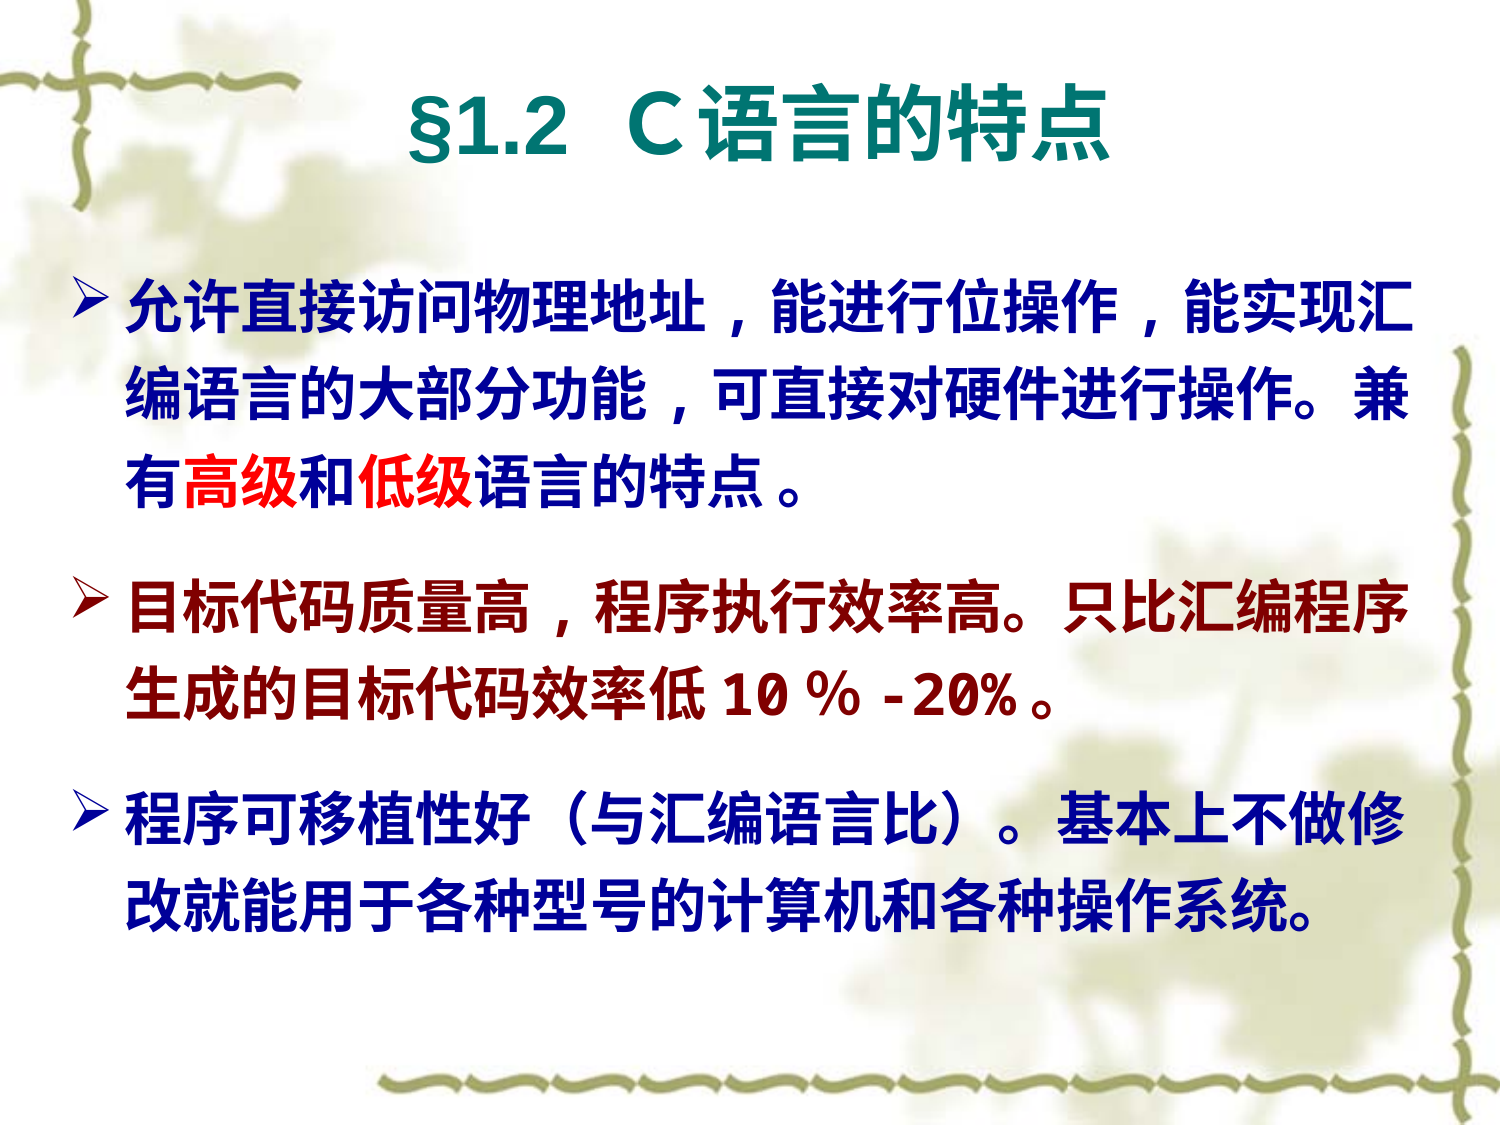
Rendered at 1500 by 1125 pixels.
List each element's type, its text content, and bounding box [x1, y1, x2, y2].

picture [0, 0, 1500, 1125]
title §1.2 Ｃ语言的特点 [16, 33, 1481, 210]
text_box 允许直接访问物理地址,能进行位操作,能实现汇编语言的大部分功能,可直接对硬件进行操作。兼有高级和低级语言的特点 。 目标代码质量高,程序执行效率高。只比汇编程序生成的目标代码效率低10％-20%。 程序可移植性好（与汇编语言比）。基本上不做修改就能用于各种型号的计算机和各种操作系统。 [53, 245, 1442, 1012]
